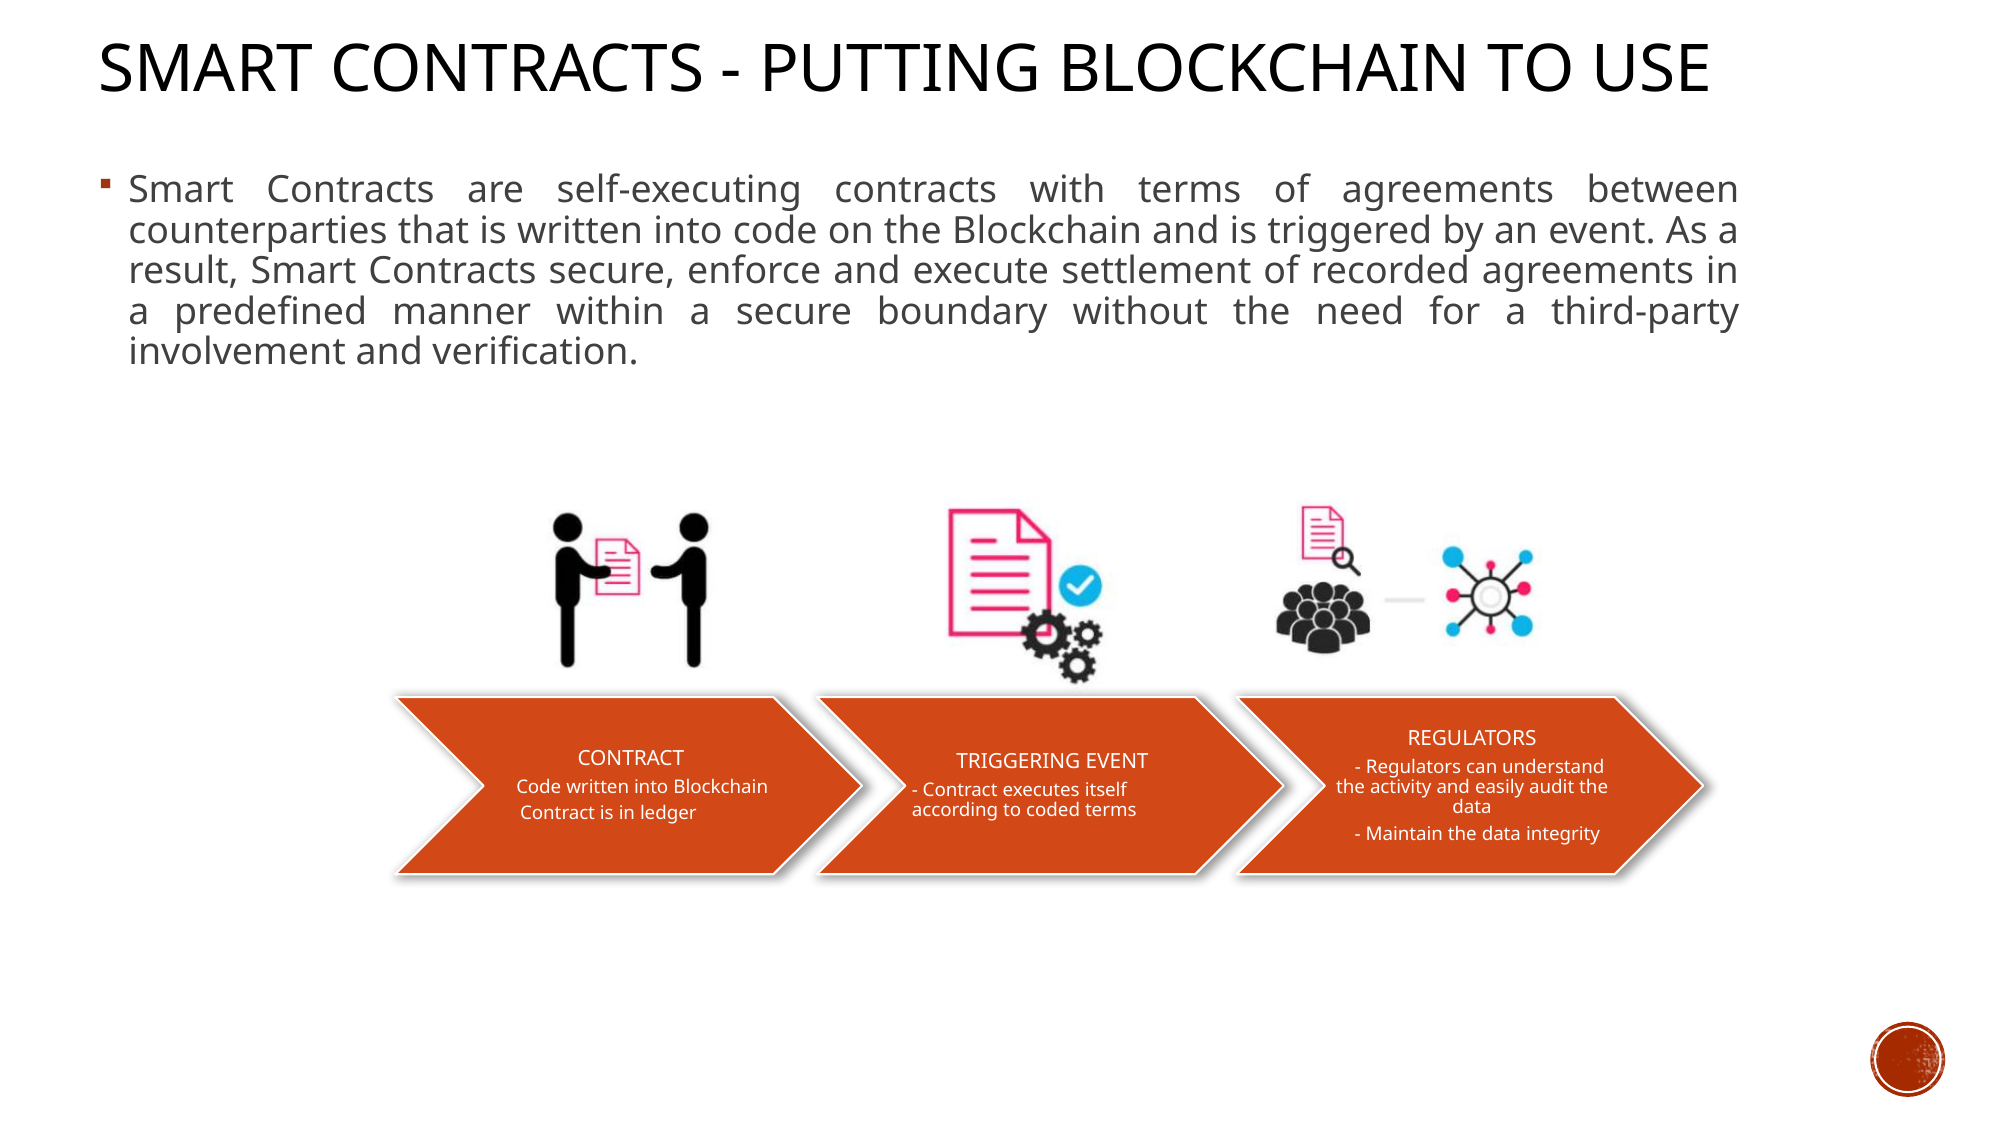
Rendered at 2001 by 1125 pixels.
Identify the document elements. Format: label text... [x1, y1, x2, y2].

text_box REGULATORS - Regulators can understand the activity and easily audit the data - Maintain the data integrity [1235, 696, 1704, 876]
picture [508, 489, 741, 682]
title Smart Contracts - Putting Blockchain To Use [83, 26, 1756, 114]
text_box TRIGGERING EVENT - Contract executes itself according to coded terms [815, 696, 1285, 876]
picture [875, 471, 1156, 718]
list Smart Contracts are self-executing contracts with terms of agreements between counterparties that is written into code on the Blockchain and is triggered by an event. As a result, Smart Contracts secure, enforce and execute settlement of recorded agreements in a predefined manner within a secure boundary without the need for a third-party involvement and verification. [83, 162, 1756, 422]
text_box CONTRACT Code written into Blockchain Contract is in ledger [394, 696, 863, 876]
picture [1269, 471, 1589, 700]
